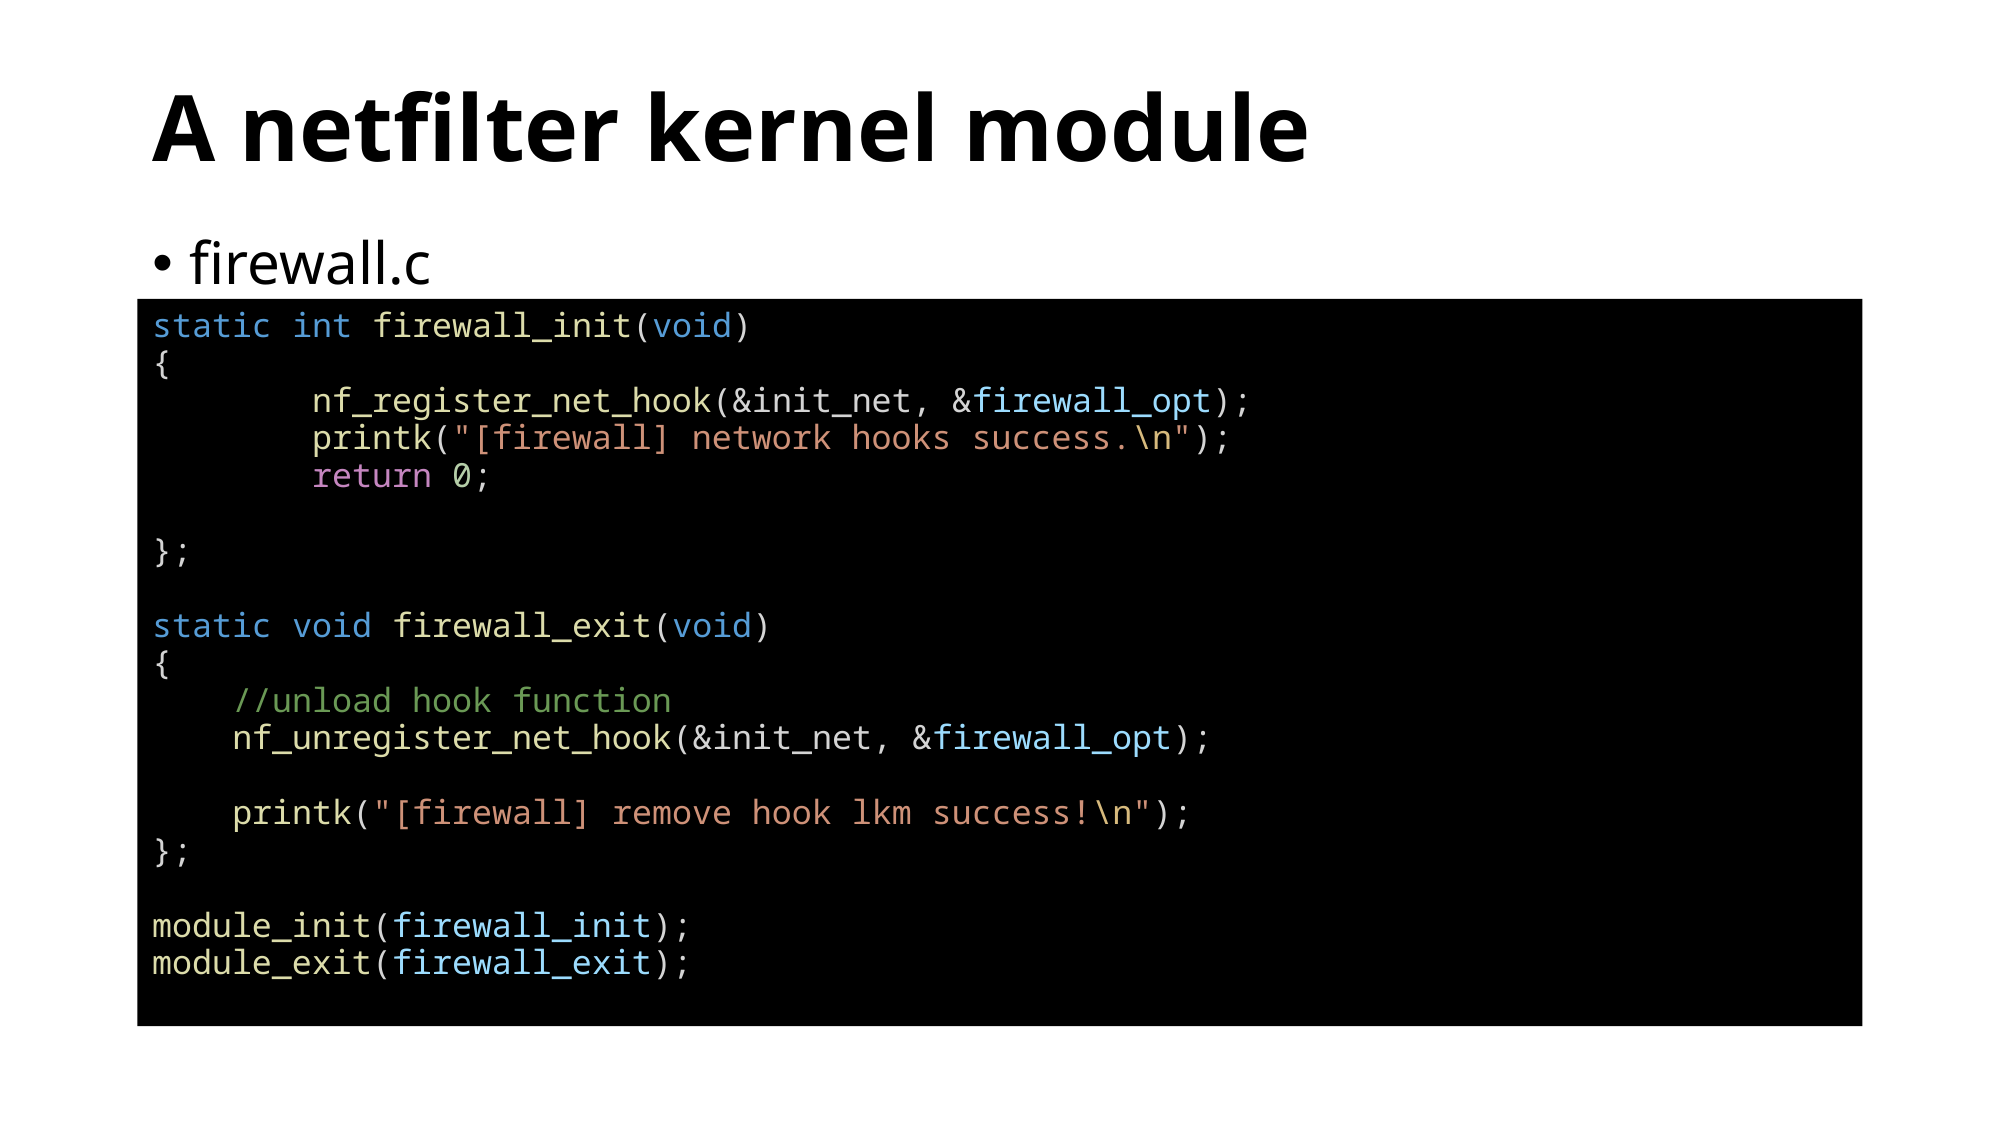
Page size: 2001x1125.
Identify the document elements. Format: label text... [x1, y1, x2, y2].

text_box static int firewall_init(void) { nf_register_net_hook(&init_net, &firewall_opt); printk("[firewall] network hooks success.\n"); return 0; }; static void firewall_exit(void) { //unload hook function nf_unregister_net_hook(&init_net, &firewall_opt); printk("[firewall] remove hook lkm success!\n"); }; module_init(firewall_init); module_exit(firewall_exit); [137, 298, 1863, 1027]
list firewall.c [137, 226, 1863, 298]
title A netfilter kernel module [137, 59, 1863, 205]
